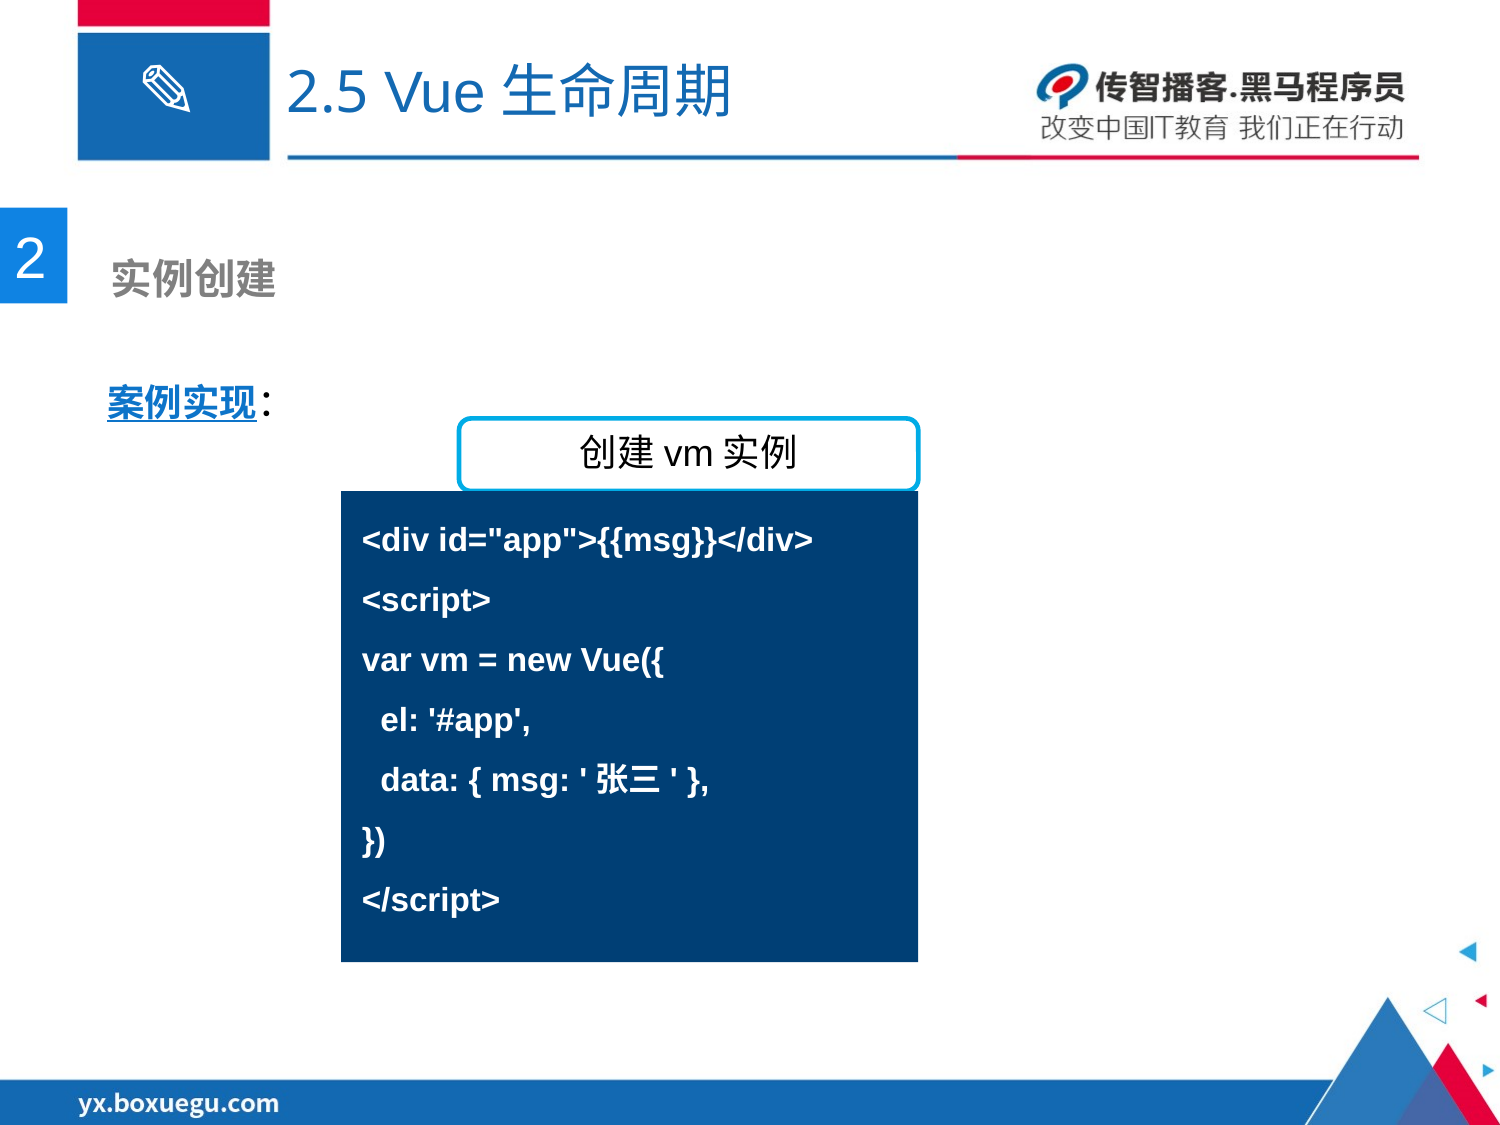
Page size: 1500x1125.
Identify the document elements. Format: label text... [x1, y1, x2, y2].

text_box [0, 207, 68, 304]
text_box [340, 490, 925, 963]
text_box 实例创建 [70, 245, 842, 310]
picture [0, 1, 1500, 1125]
text_box 案例实现： [92, 326, 1390, 432]
title 2.5 Vue生命周期 [271, 25, 1046, 153]
text_box 创建vm实例 [458, 432, 919, 489]
